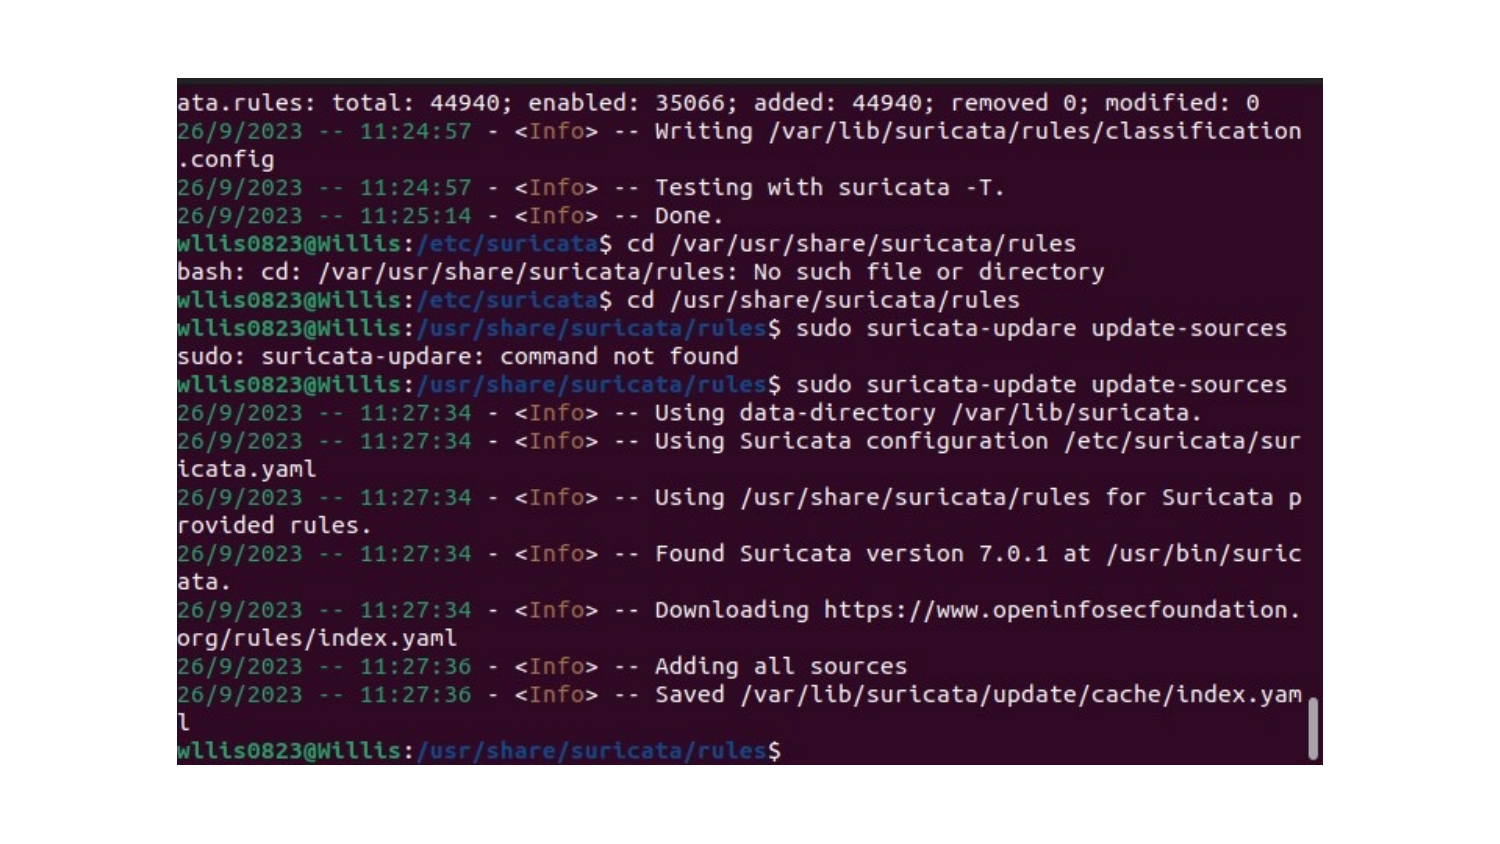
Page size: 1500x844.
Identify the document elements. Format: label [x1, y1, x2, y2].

picture [177, 78, 1323, 766]
